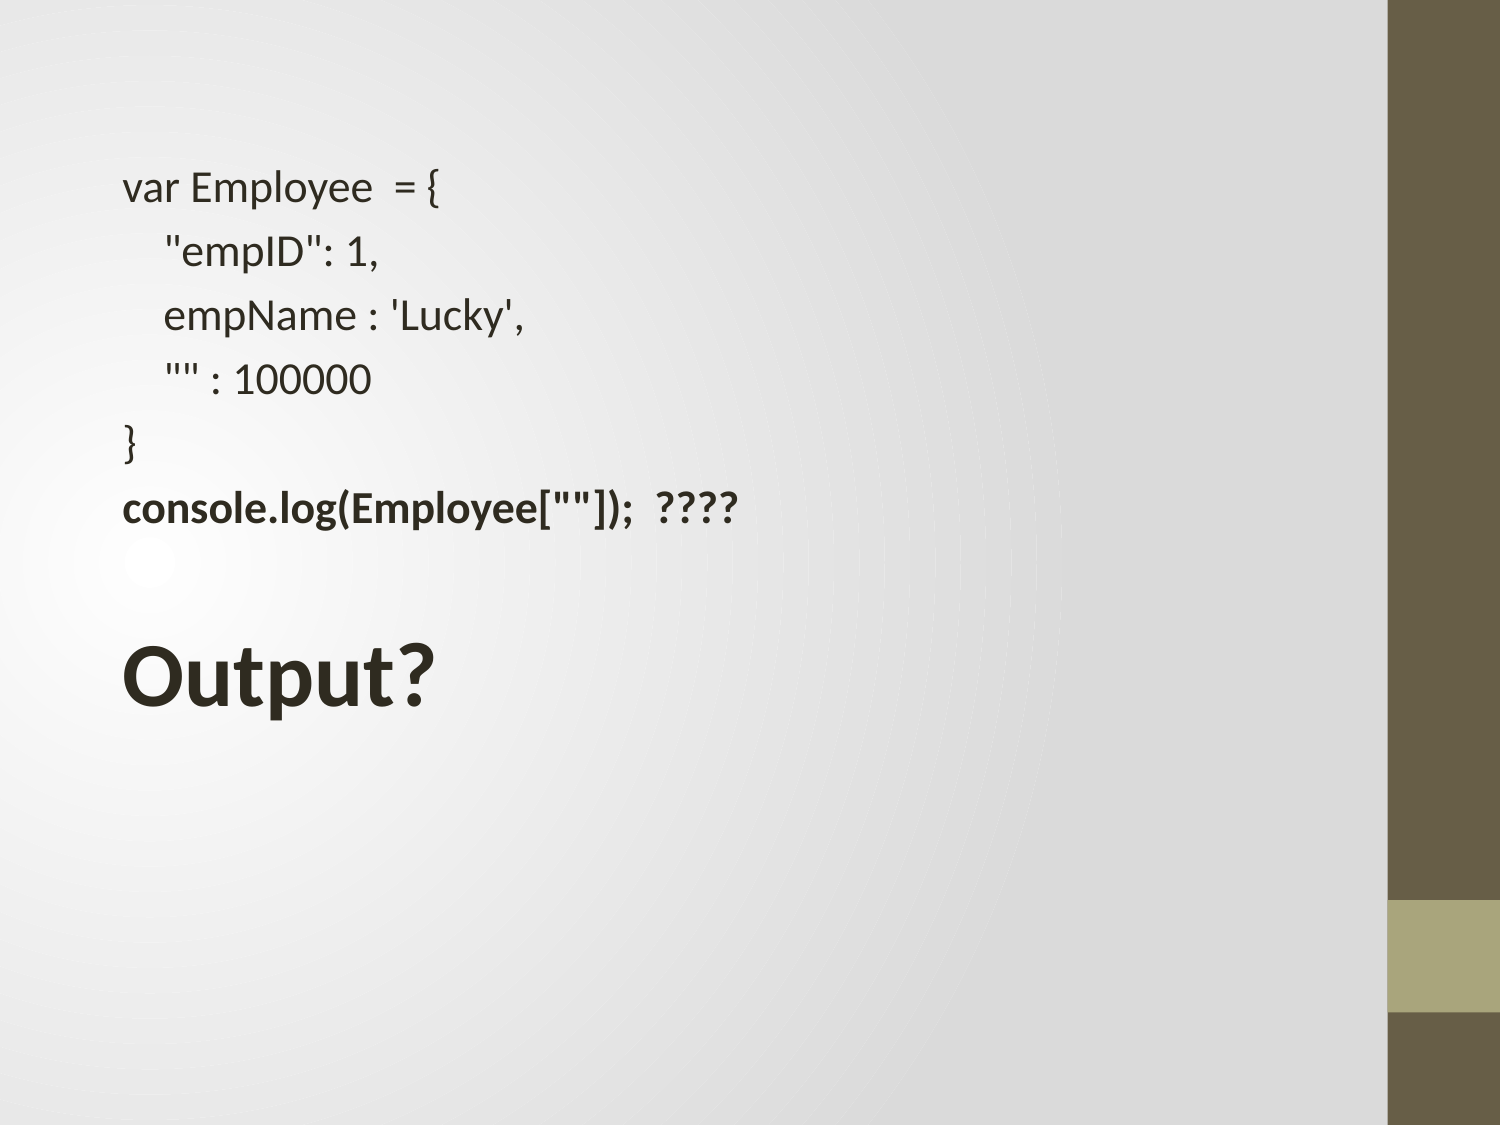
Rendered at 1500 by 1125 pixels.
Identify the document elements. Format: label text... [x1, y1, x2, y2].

list var Employee = { "empID": 1, empName : 'Lucky', "" : 100000 } console.log(Employee[""]); ???? Output? [88, 149, 1339, 937]
